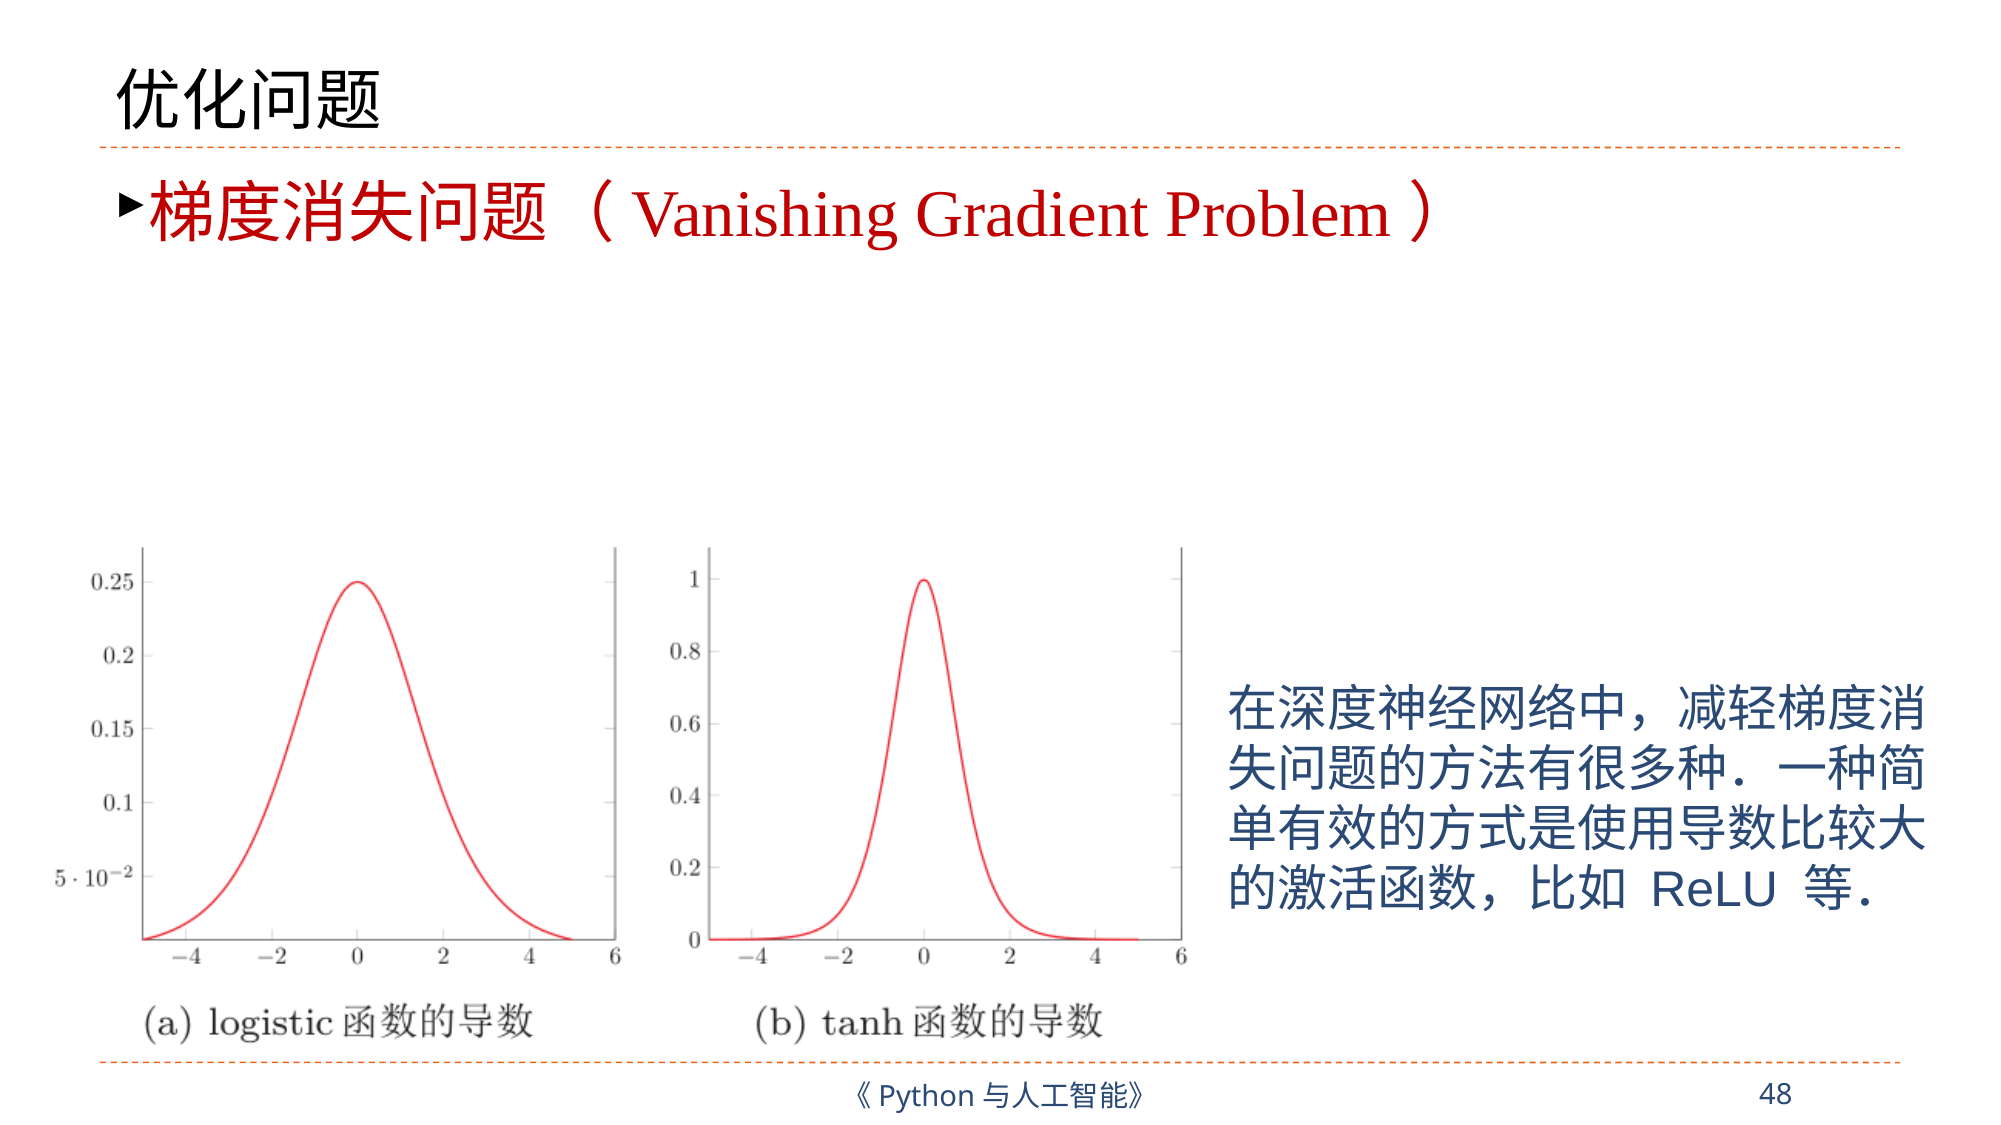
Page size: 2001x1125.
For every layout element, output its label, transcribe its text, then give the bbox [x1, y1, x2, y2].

list 梯度消失问题（Vanishing Gradient Problem） [99, 162, 1900, 1050]
picture [37, 546, 1201, 1050]
title 优化问题 [99, 24, 1900, 146]
text_box 在深度神经网络中，减轻梯度消失问题的方法有很多种．一种简单有效的方式是使用导数比较大的激活函数，比如 ReLU 等． [1212, 669, 1963, 925]
